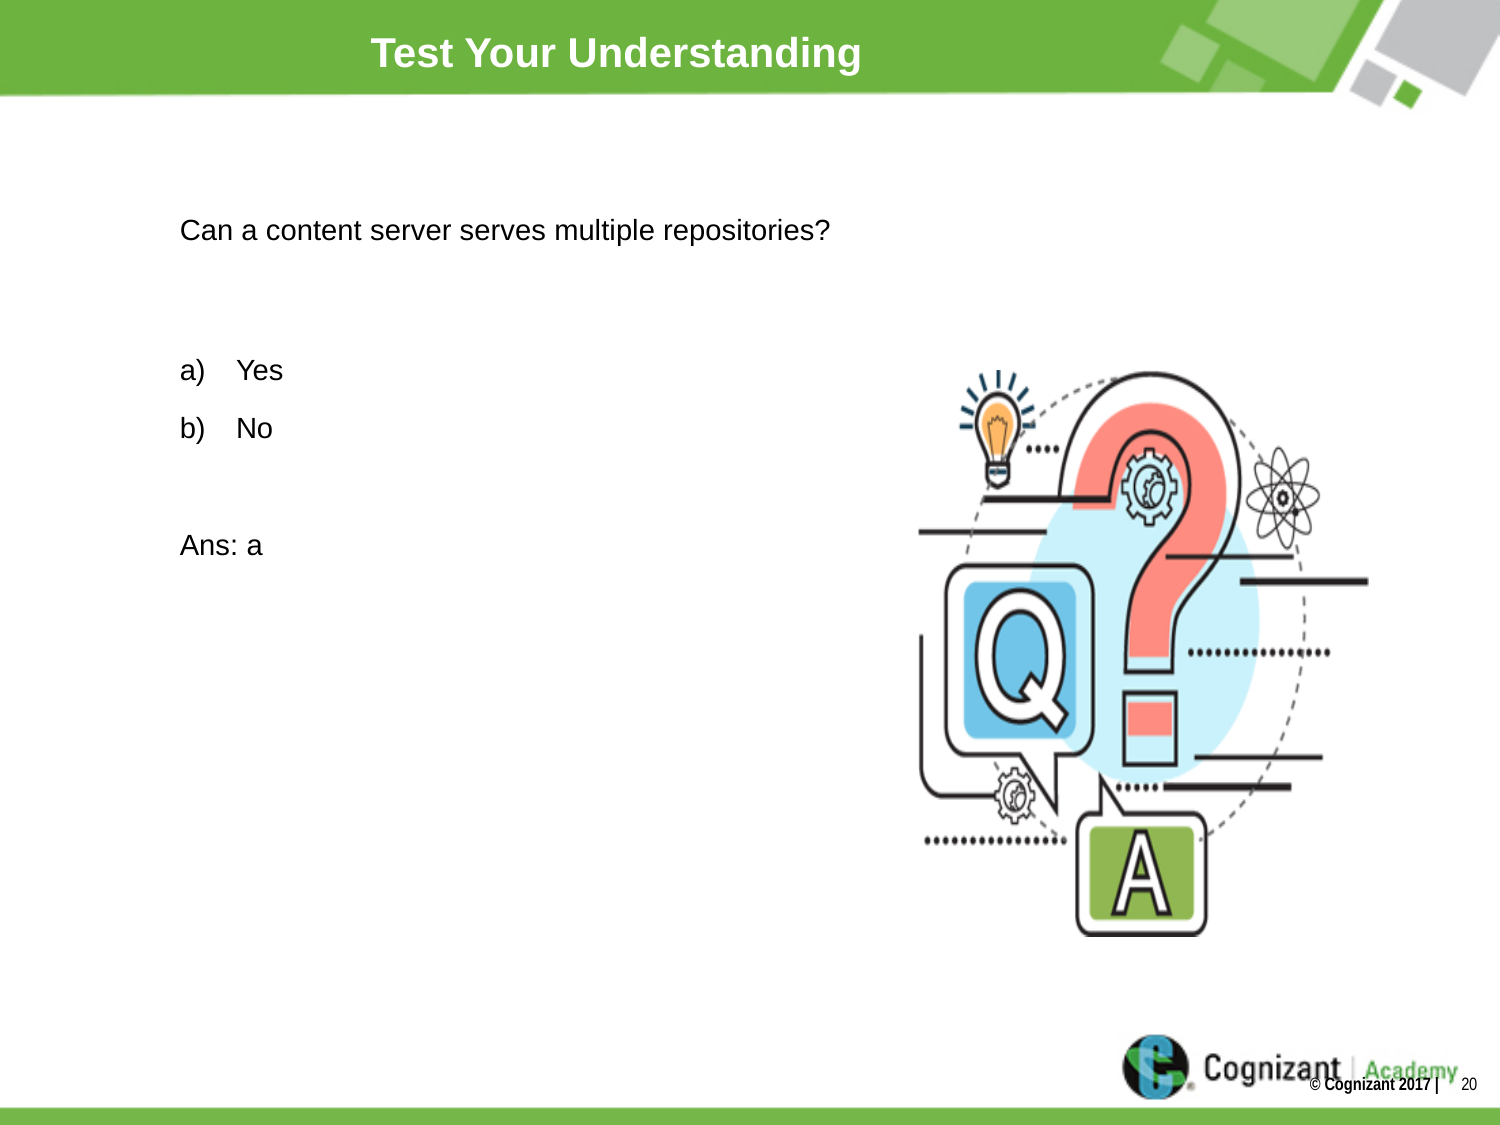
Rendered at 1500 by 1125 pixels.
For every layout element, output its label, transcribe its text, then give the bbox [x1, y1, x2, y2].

list Can a content server serves multiple repositories? Yes No Ans: a [164, 203, 1273, 917]
picture [0, 0, 1500, 1125]
title Test Your Understanding [355, 0, 1398, 103]
